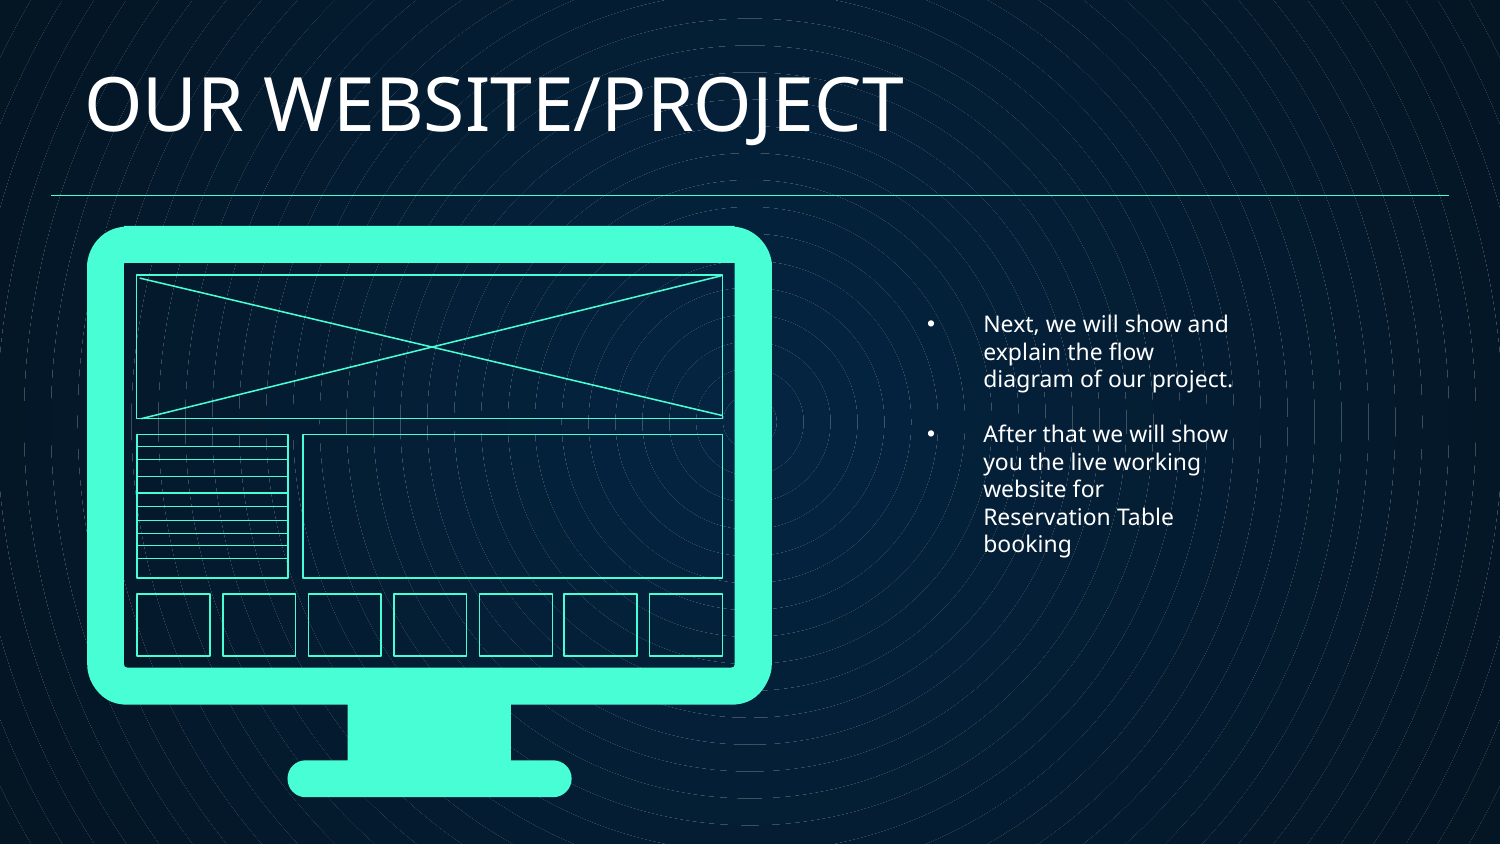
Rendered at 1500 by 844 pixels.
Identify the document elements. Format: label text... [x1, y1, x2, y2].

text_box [140, 275, 722, 419]
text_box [136, 593, 723, 657]
subtitle Next, we will show and explain the flow diagram of our project. After that we will show you the live working website for Reservation Table booking [893, 294, 1251, 579]
text_box [302, 434, 723, 579]
text_box [87, 225, 772, 798]
text_box [137, 434, 289, 579]
title OUR WEBSITE/PROJECT [69, 61, 1468, 162]
